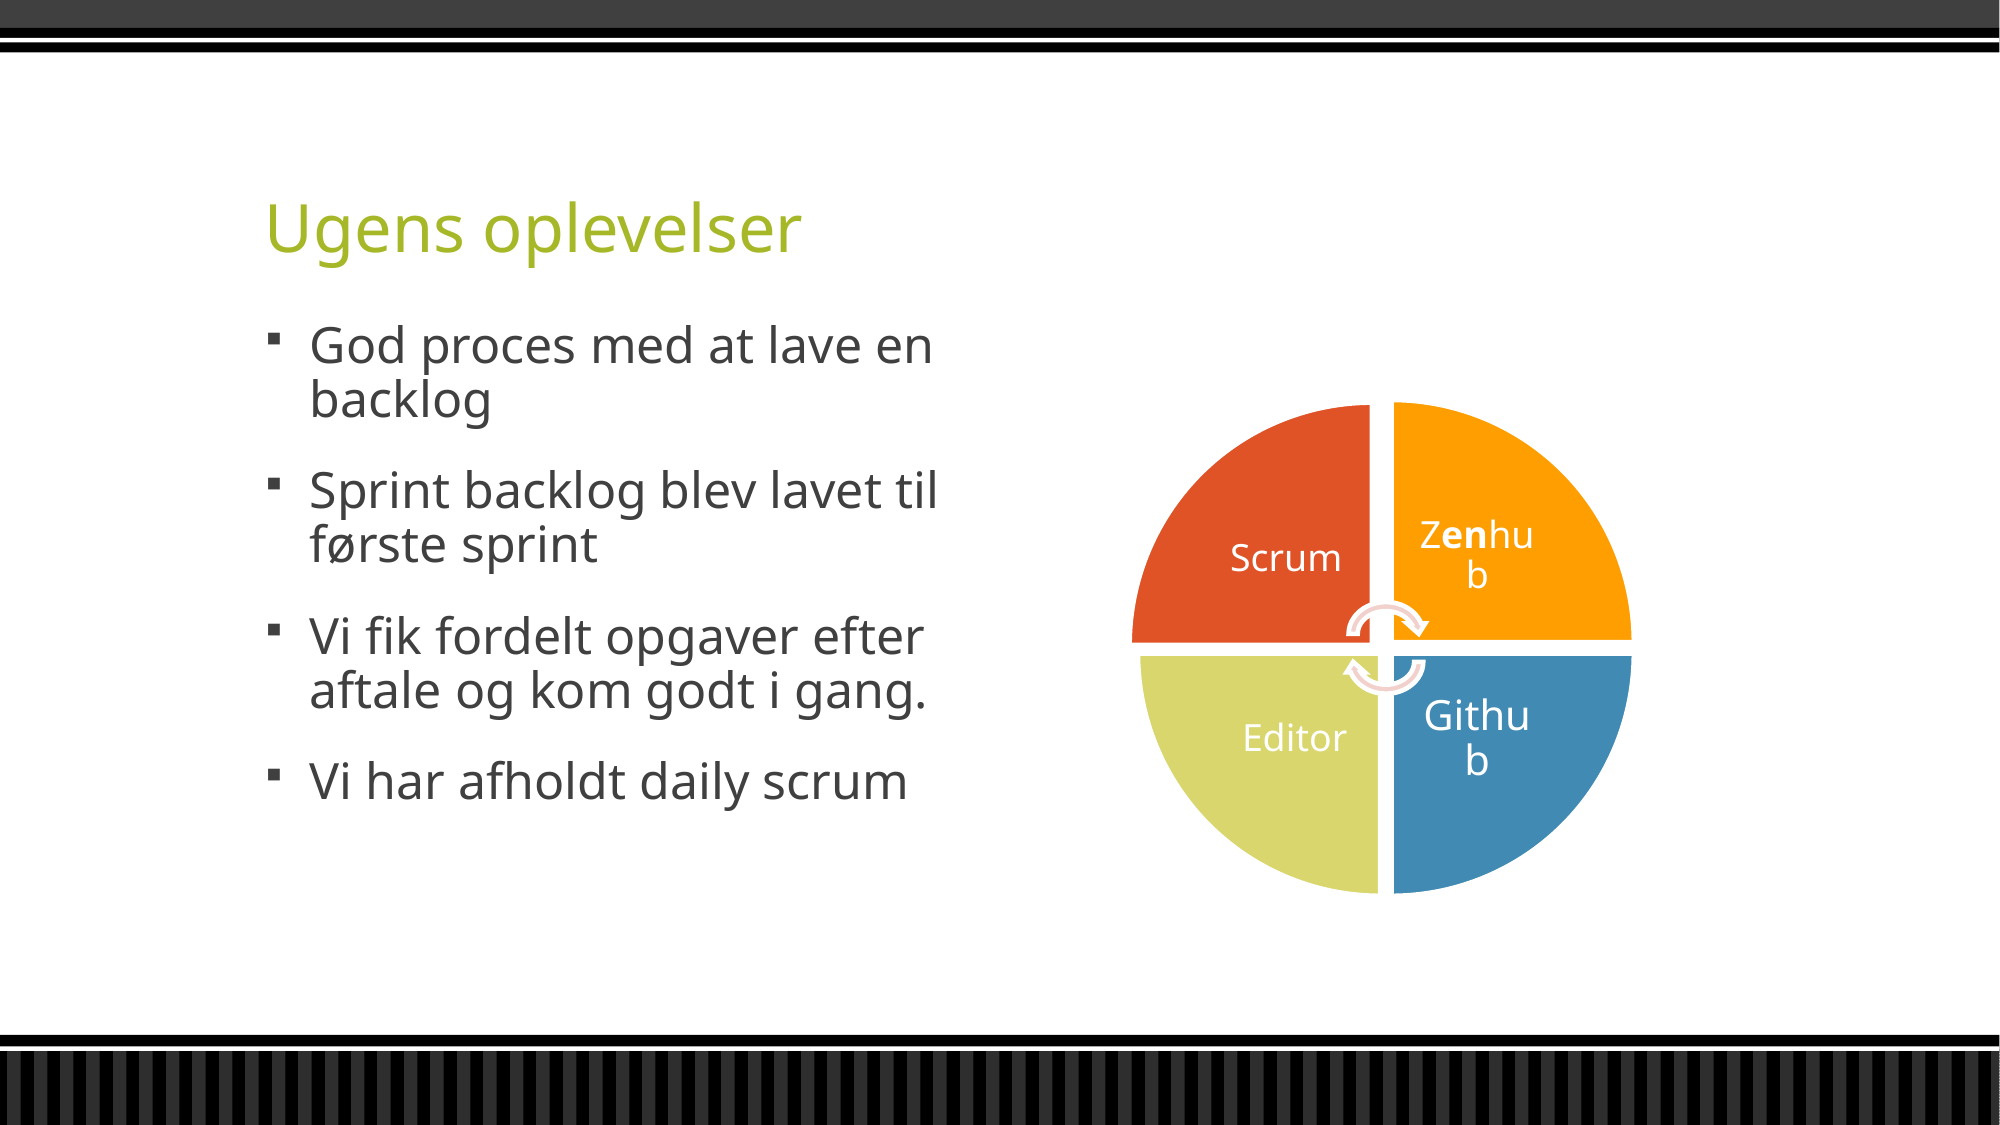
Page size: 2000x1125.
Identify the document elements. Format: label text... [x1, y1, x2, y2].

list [1021, 311, 1751, 984]
list God proces med at lave en backlog Sprint backlog blev lavet til første sprint Vi fik fordelt opgaver efter aftale og kom godt i gang. Vi har afholdt daily scrum [249, 312, 978, 984]
title Ugens oplevelser [249, 99, 1750, 275]
